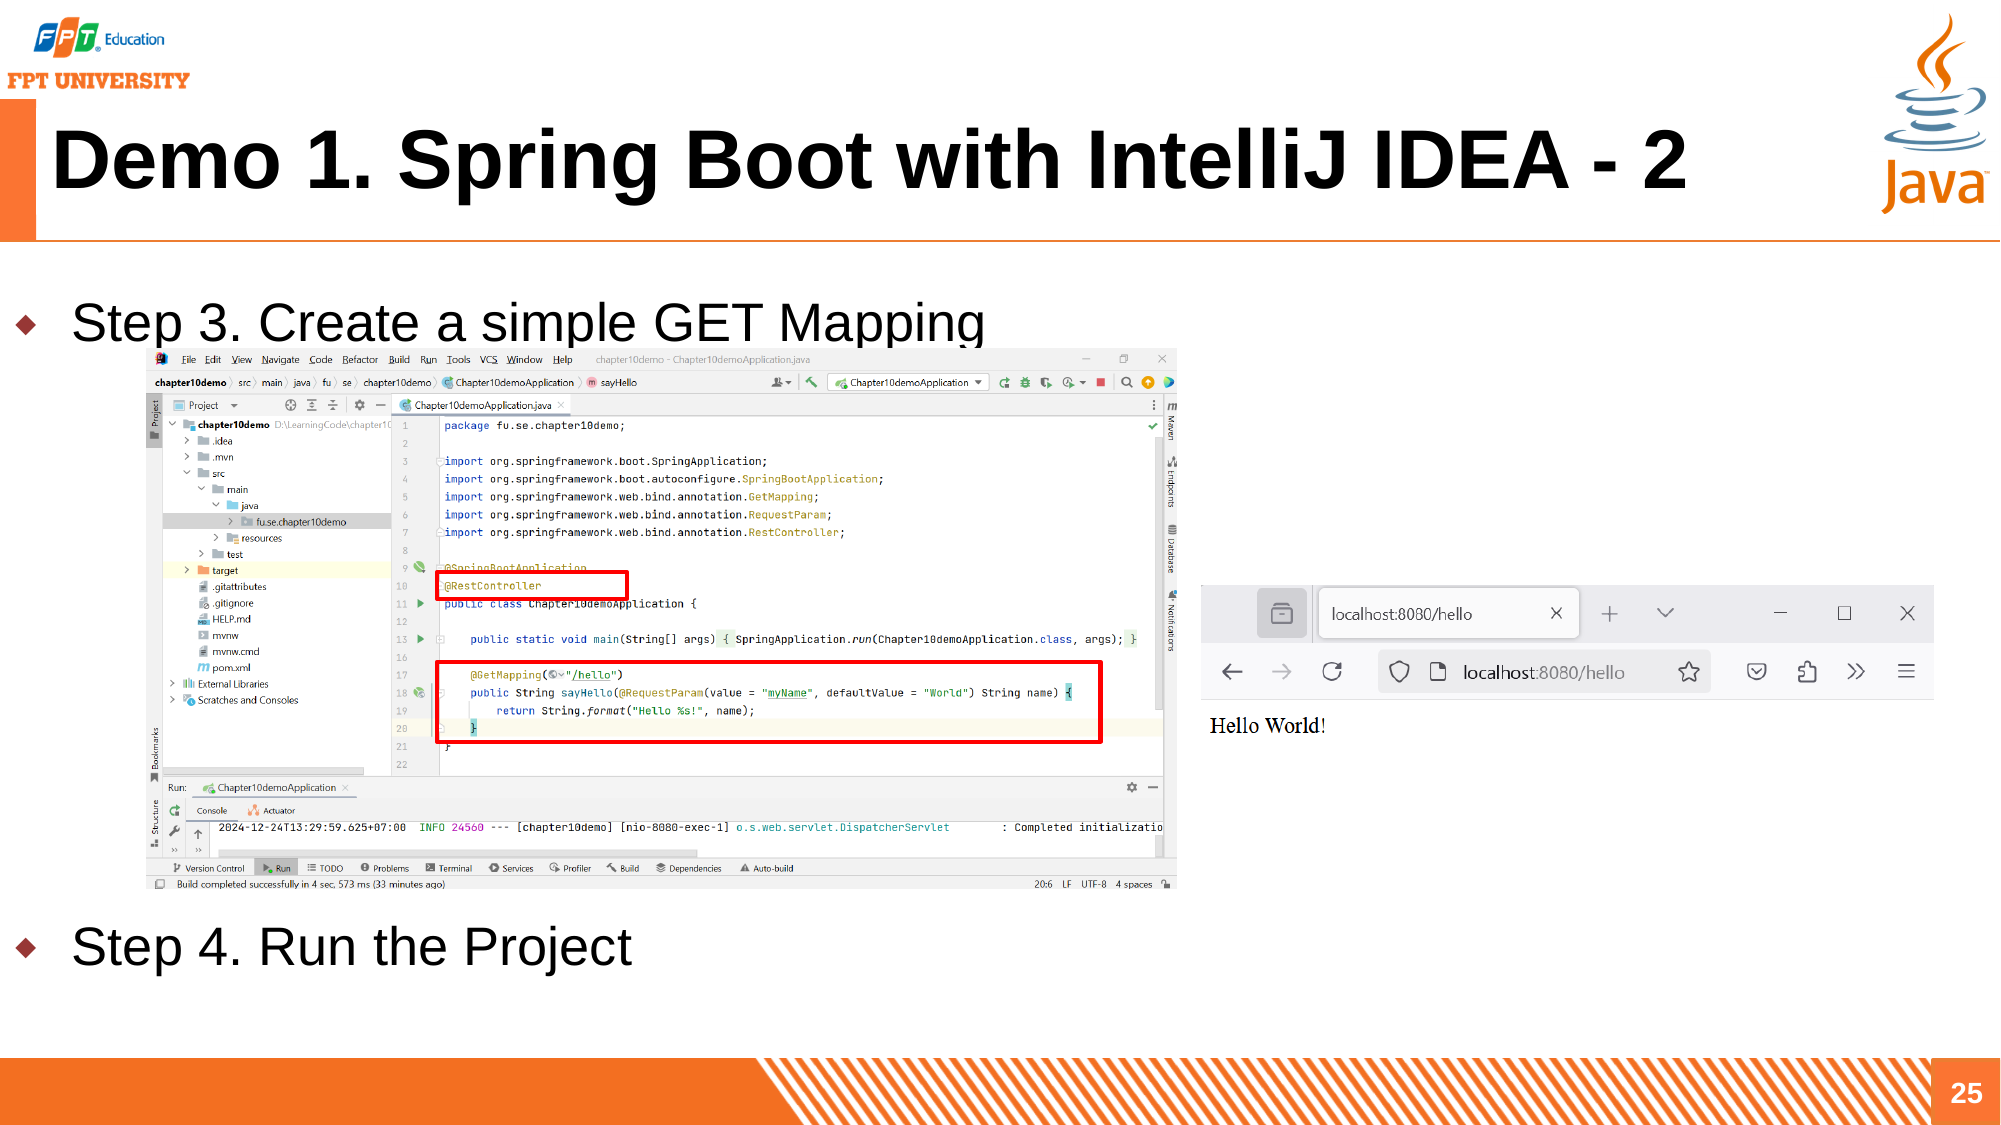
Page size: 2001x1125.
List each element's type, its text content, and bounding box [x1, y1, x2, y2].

picture [1201, 585, 1934, 1057]
picture [0, 2, 197, 99]
picture [1868, 4, 2000, 226]
list Step 3. Create a simple GET Mapping Step 4. Run the Project [0, 266, 2000, 1057]
title Demo 1. Spring Boot with IntelliJ IDEA - 2 [36, 108, 1869, 215]
picture [146, 348, 1177, 889]
slide_number 25 [1933, 1059, 2000, 1124]
picture [0, 1058, 1934, 1125]
